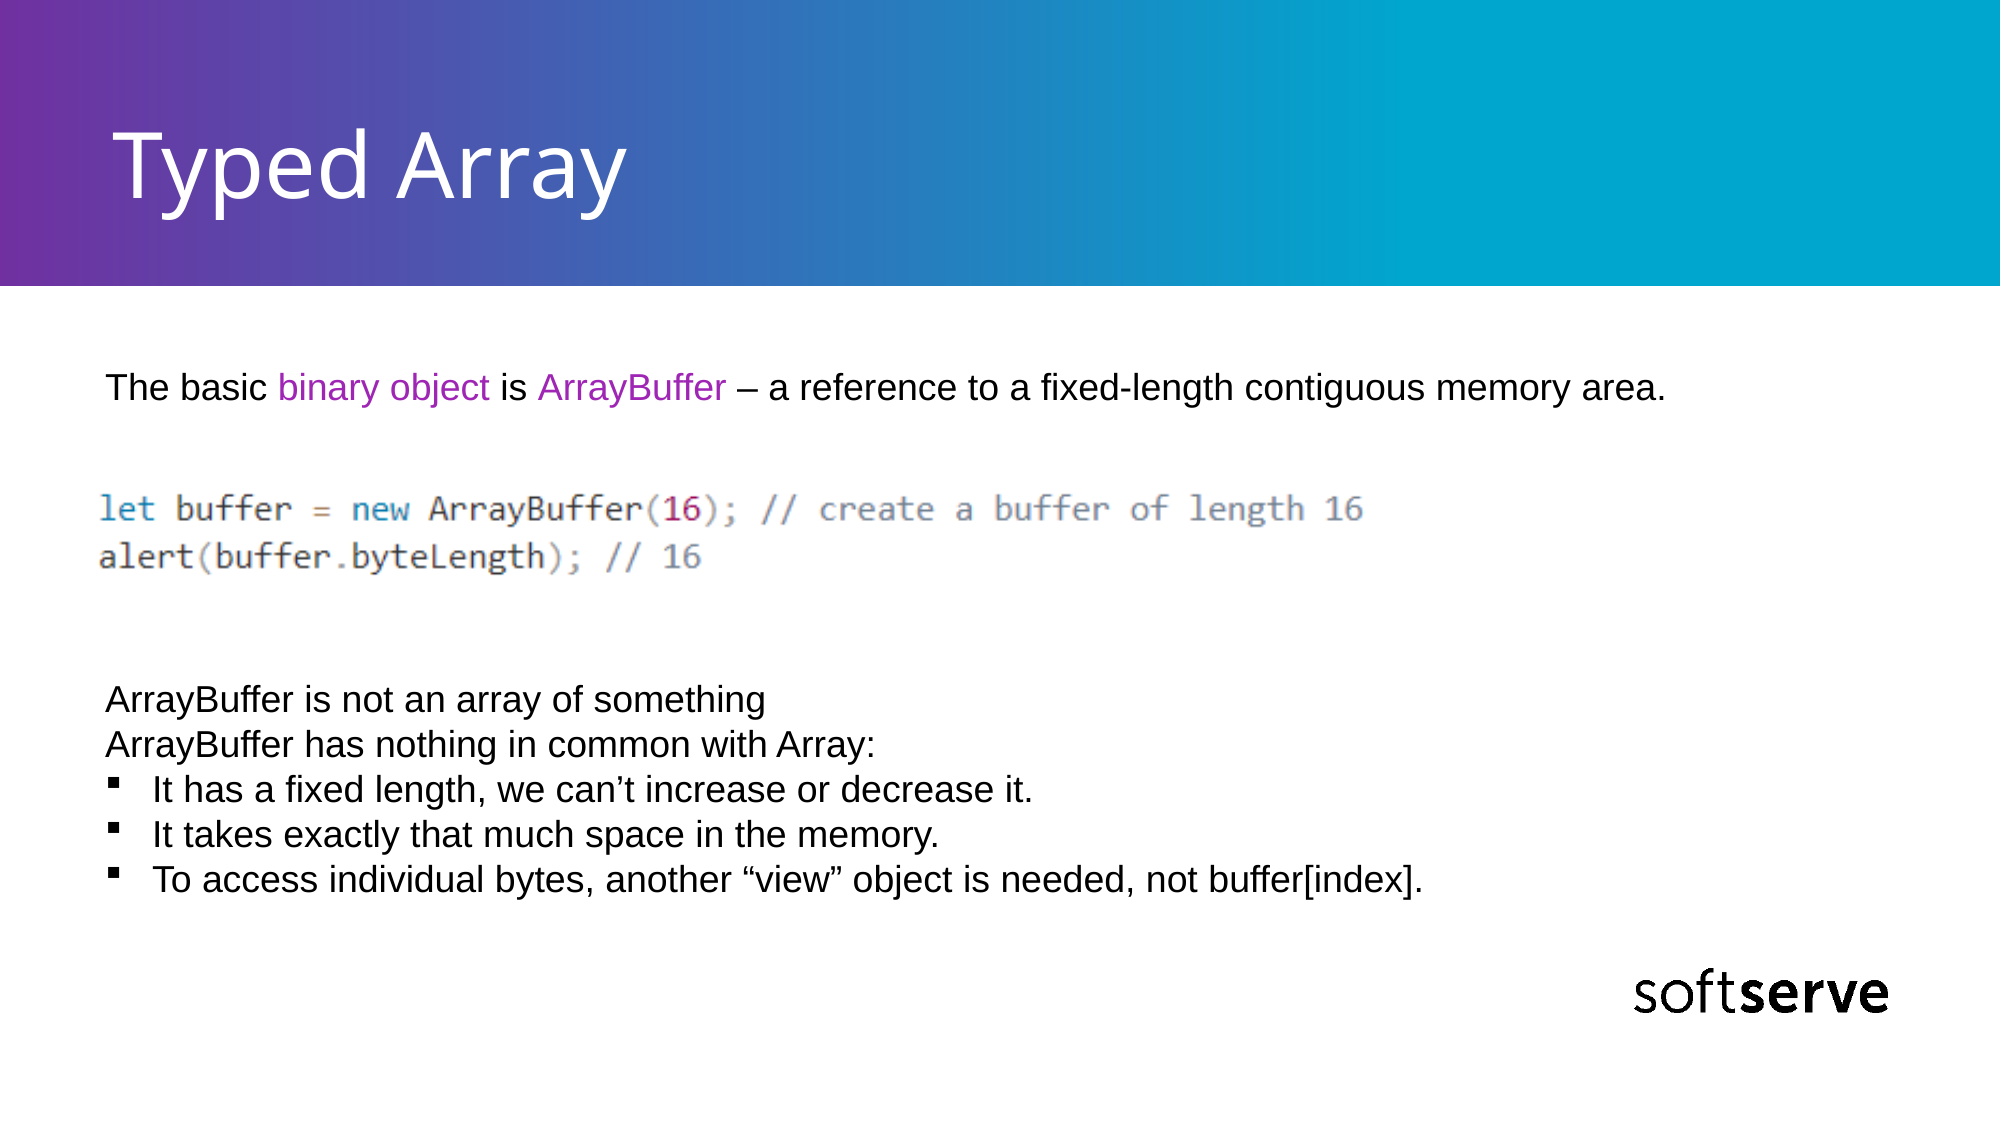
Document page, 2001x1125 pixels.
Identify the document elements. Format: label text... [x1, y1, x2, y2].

picture [1634, 968, 1888, 1013]
text_box ArrayBuffer is not an array of something ArrayBuffer has nothing in common with Array: It has a fixed length, we can’t increase or decrease it. It takes exactly that much space in the memory. To access individual bytes, another “view” object is needed, not buffer[index]. [90, 668, 1484, 908]
text_box The basic binary object is ArrayBuffer – a reference to a fixed-length contiguous memory area. [90, 355, 1788, 416]
picture [90, 471, 1427, 586]
title Typed Array [112, 112, 1888, 225]
